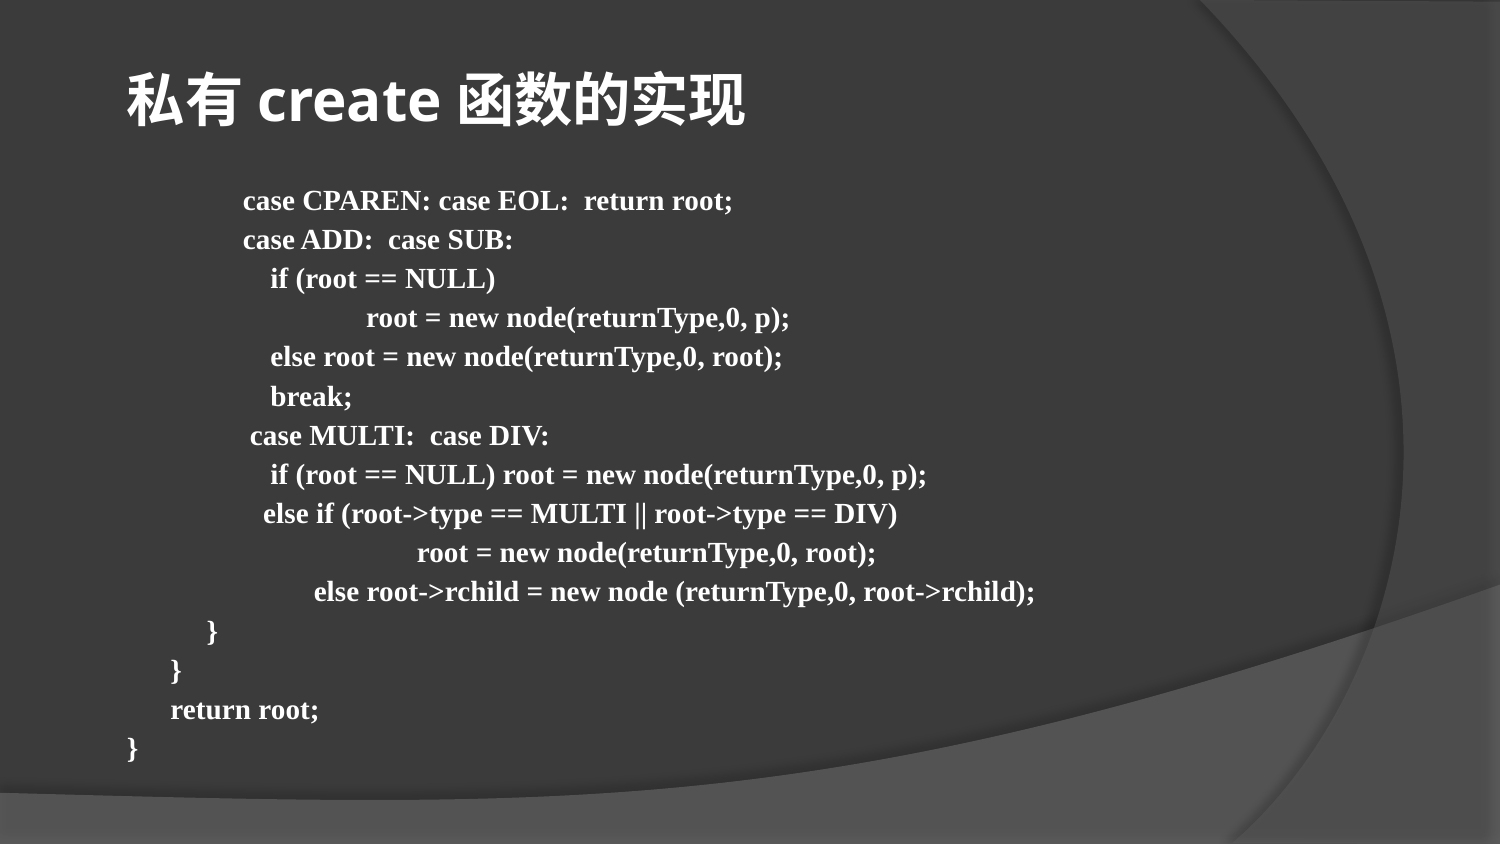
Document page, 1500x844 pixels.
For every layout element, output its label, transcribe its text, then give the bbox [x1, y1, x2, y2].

text_box 私有create函数的实现 [112, 55, 1132, 141]
text_box case CPAREN: case EOL: return root; case ADD: case SUB: if (root == NULL) root = new node(returnType,0, p); else root = new node(returnType,0, root); break; case MULTI: case DIV: if (root == NULL) root = new node(returnType,0, p); else if (root->type == MULTI || root->type == DIV) root = new node(returnType,0, root); else root->rchild = new node (returnType,0, root->rchild); } } return root; } [112, 173, 1211, 772]
